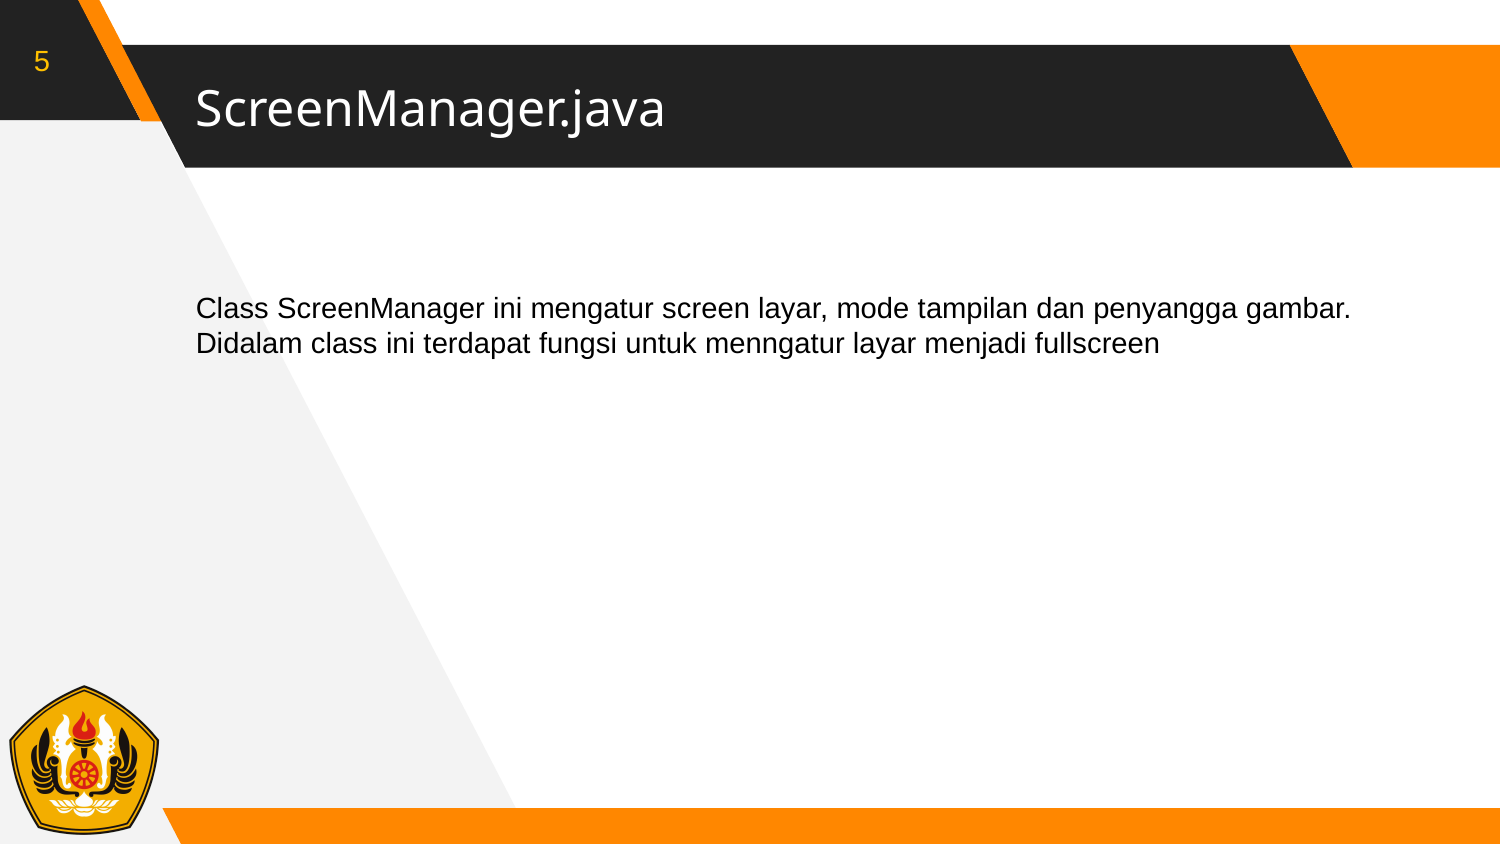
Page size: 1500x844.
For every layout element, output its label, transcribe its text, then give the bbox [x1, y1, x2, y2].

picture [0, 676, 181, 844]
title ScreenManager.java [180, 44, 1424, 168]
slide_number 5 [18, 0, 117, 121]
text_box Class ScreenManager ini mengatur screen layar, mode tampilan dan penyangga gambar. Didalam class ini terdapat fungsi untuk menngatur layar menjadi fullscreen [181, 281, 1369, 367]
